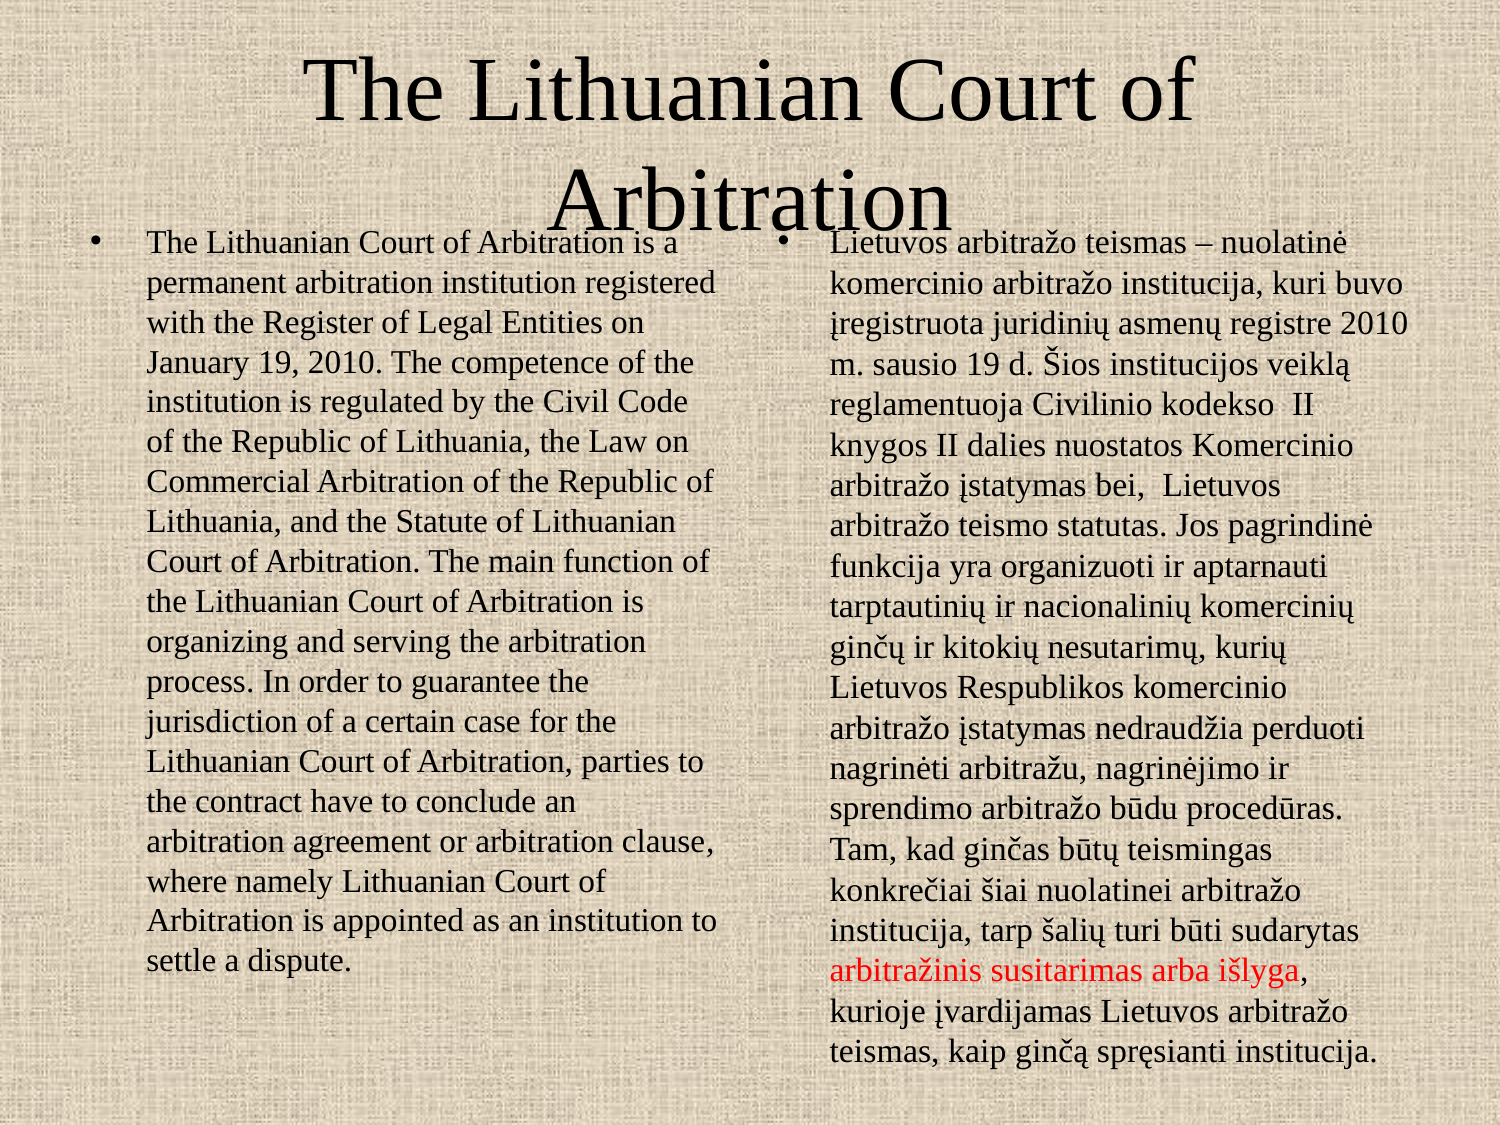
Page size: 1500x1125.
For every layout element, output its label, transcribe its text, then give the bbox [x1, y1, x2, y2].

list The Lithuanian Court of Arbitration is a permanent arbitration institution registered with the Register of Legal Entities on January 19, 2010. The competence of the institution is regulated by the Civil Code of the Republic of Lithuania, the Law on Commercial Arbitration of the Republic of Lithuania, and the Statute of Lithuanian Court of Arbitration. The main function of the Lithuanian Court of Arbitration is organizing and serving the arbitration process. In order to guarantee the jurisdiction of a certain case for the Lithuanian Court of Arbitration, parties to the contract have to conclude an arbitration agreement or arbitration clause, where namely Lithuanian Court of Arbitration is appointed as an institution to settle a dispute. [75, 212, 738, 1080]
title The Lithuanian Court of Arbitration [75, 45, 1425, 233]
picture [0, 0, 1500, 1125]
list Lietuvos arbitražo teismas – nuolatinė komercinio arbitražo institucija, kuri buvo įregistruota juridinių asmenų registre 2010 m. sausio 19 d. Šios institucijos veiklą reglamentuoja Civilinio kodekso II knygos II dalies nuostatos Komercinio arbitražo įstatymas bei, Lietuvos arbitražo teismo statutas. Jos pagrindinė funkcija yra organizuoti ir aptarnauti tarptautinių ir nacionalinių komercinių ginčų ir kitokių nesutarimų, kurių Lietuvos Respublikos komercinio arbitražo įstatymas nedraudžia perduoti nagrinėti arbitražu, nagrinėjimo ir sprendimo arbitražo būdu procedūras. Tam, kad ginčas būtų teismingas konkrečiai šiai nuolatinei arbitražo institucija, tarp šalių turi būti sudarytas arbitražinis susitarimas arba išlyga, kurioje įvardijamas Lietuvos arbitražo teismas, kaip ginčą spręsianti institucija. [762, 212, 1425, 1100]
